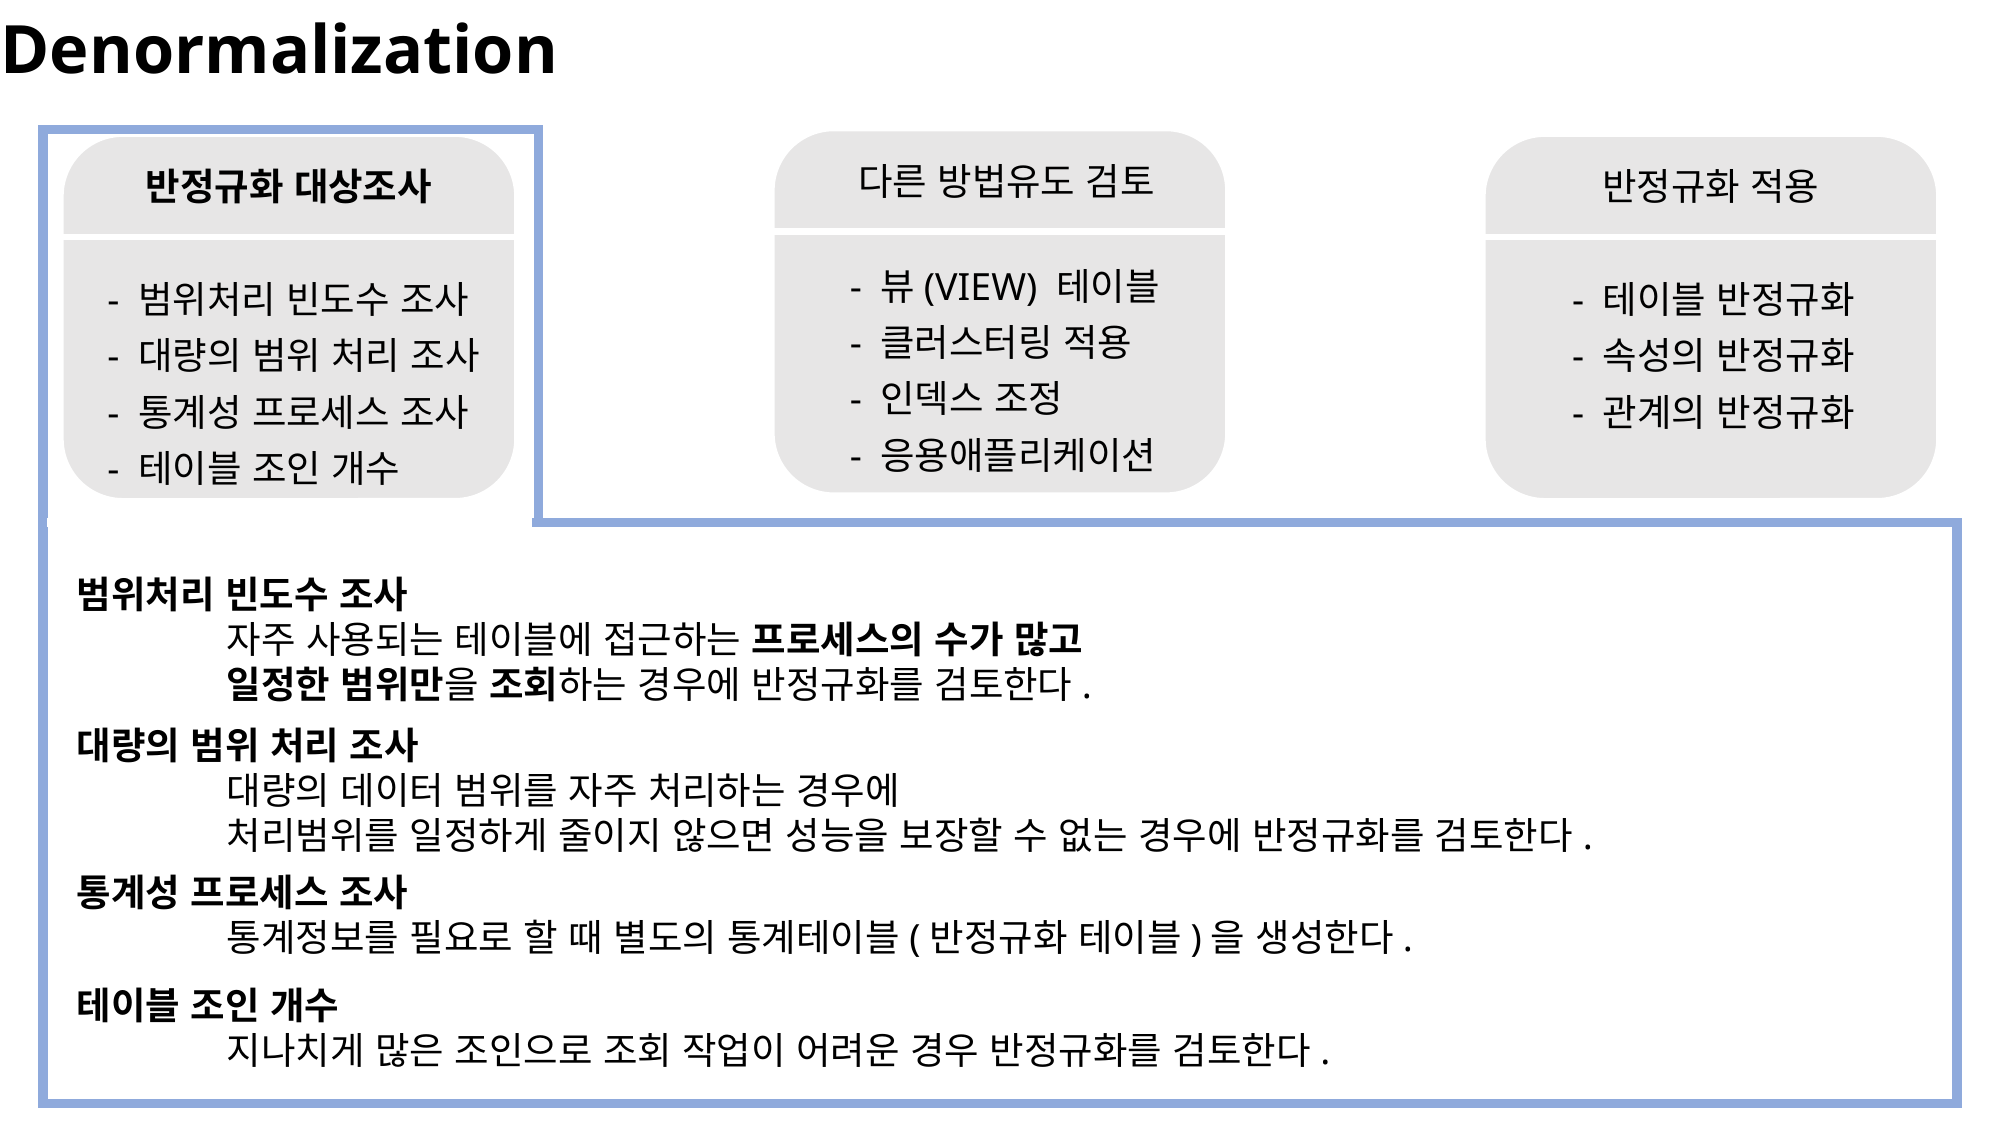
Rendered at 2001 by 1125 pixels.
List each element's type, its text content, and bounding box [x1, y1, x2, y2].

text_box 대량의 범위 처리 조사 대량의 데이터 범위를 자주 처리하는 경우에 처리범위를 일정하게 줄이지 않으면 성능을 보장할 수 없는 경우에 반정규화를 검토한다. [62, 714, 1938, 861]
text_box [42, 129, 539, 521]
text_box [42, 521, 1958, 1104]
text_box 통계성 프로세스 조사 통계정보를 필요로 할 때 별도의 통계테이블(반정규화 테이블)을 생성한다. [62, 861, 1938, 967]
text_box [1482, 133, 1940, 502]
text_box 범위처리 빈도수 조사 자주 사용되는 테이블에 접근하는 프로세스의 수가 많고 일정한 범위만을 조회하는 경우에 반정규화를 검토한다. [62, 563, 1938, 713]
text_box [771, 128, 1229, 496]
text_box - 테이블 반정규화 - 속성의 반정규화 - 관계의 반정규화 [1547, 257, 1870, 441]
text_box Denormalization [0, 0, 573, 95]
text_box 다른 방법유도 검토 [843, 150, 1171, 210]
text_box 반정규화 적용 [1587, 155, 1835, 216]
text_box 테이블 조인 개수 지나치게 많은 조인으로 조회 작업이 어려운 경우 반정규화를 검토한다. [62, 974, 1938, 1080]
text_box - 뷰(VIEW) 테이블 - 클러스터링 적용 - 인덱스 조정 - 응용애플리케이션 [825, 244, 1175, 485]
